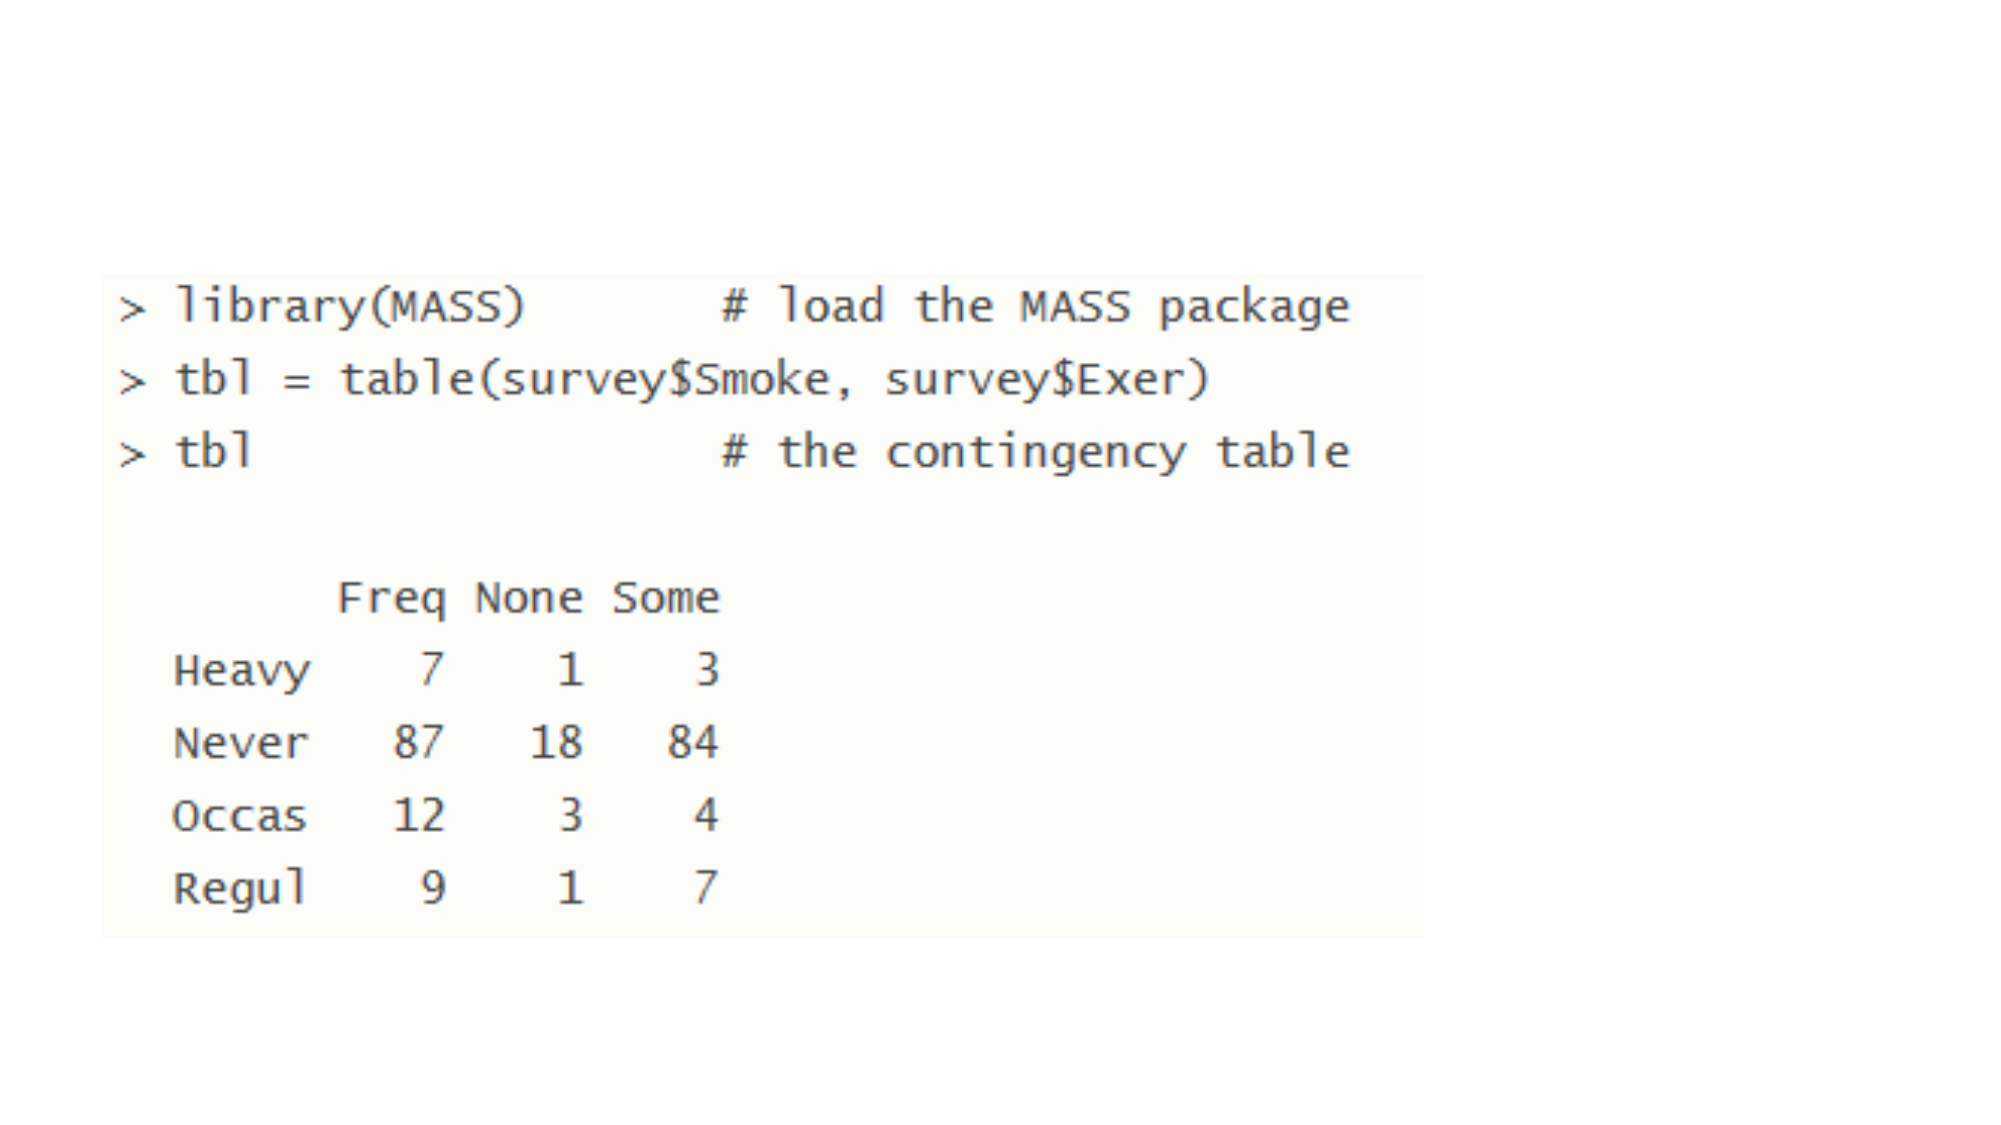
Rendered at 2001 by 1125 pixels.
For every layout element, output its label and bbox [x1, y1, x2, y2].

picture [101, 274, 1425, 938]
